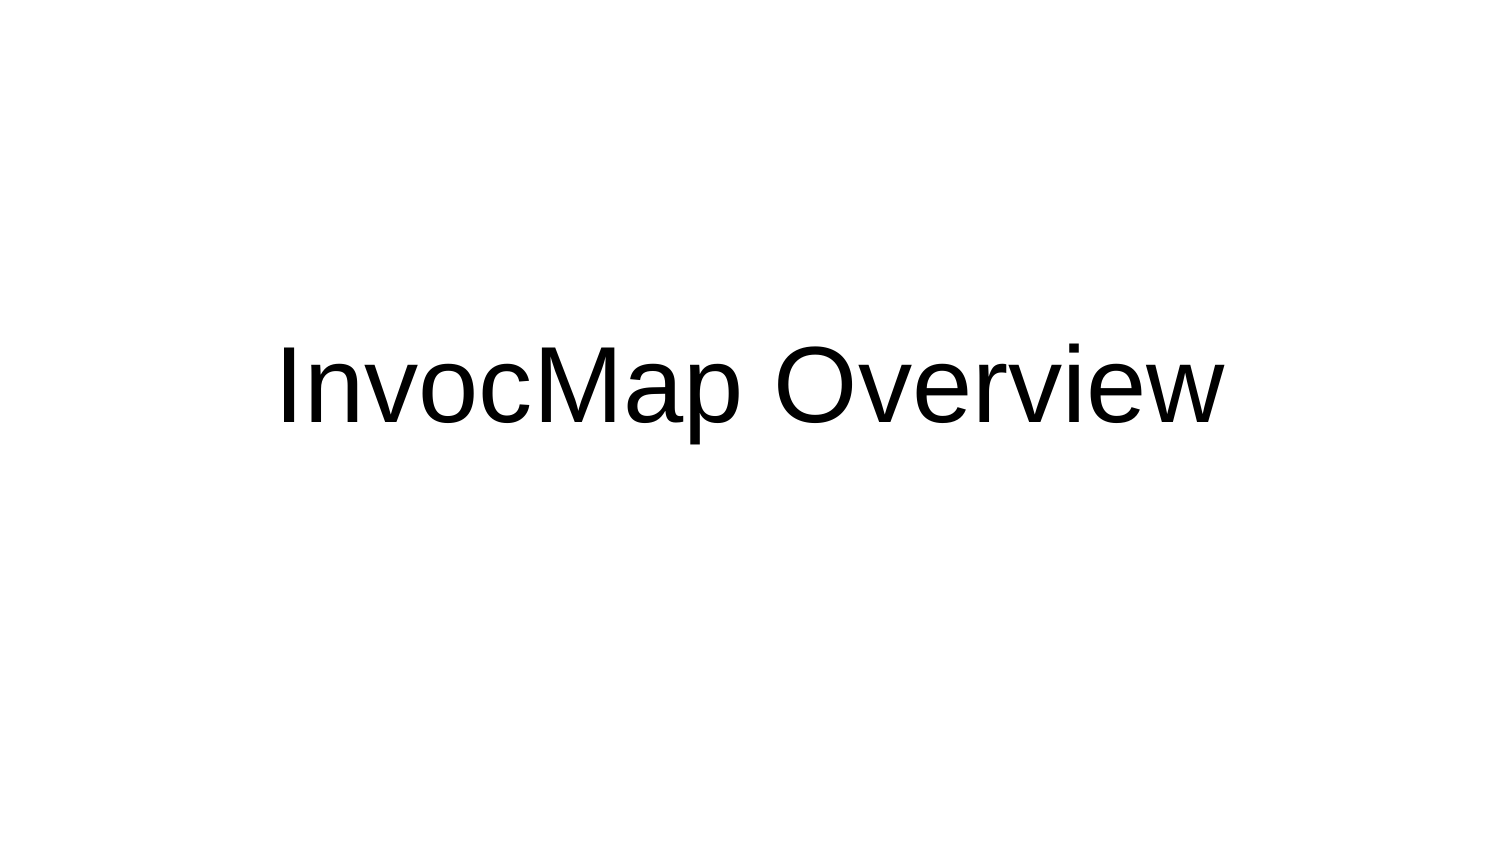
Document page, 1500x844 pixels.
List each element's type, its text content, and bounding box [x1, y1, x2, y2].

title InvocMap Overview [51, 122, 1449, 459]
